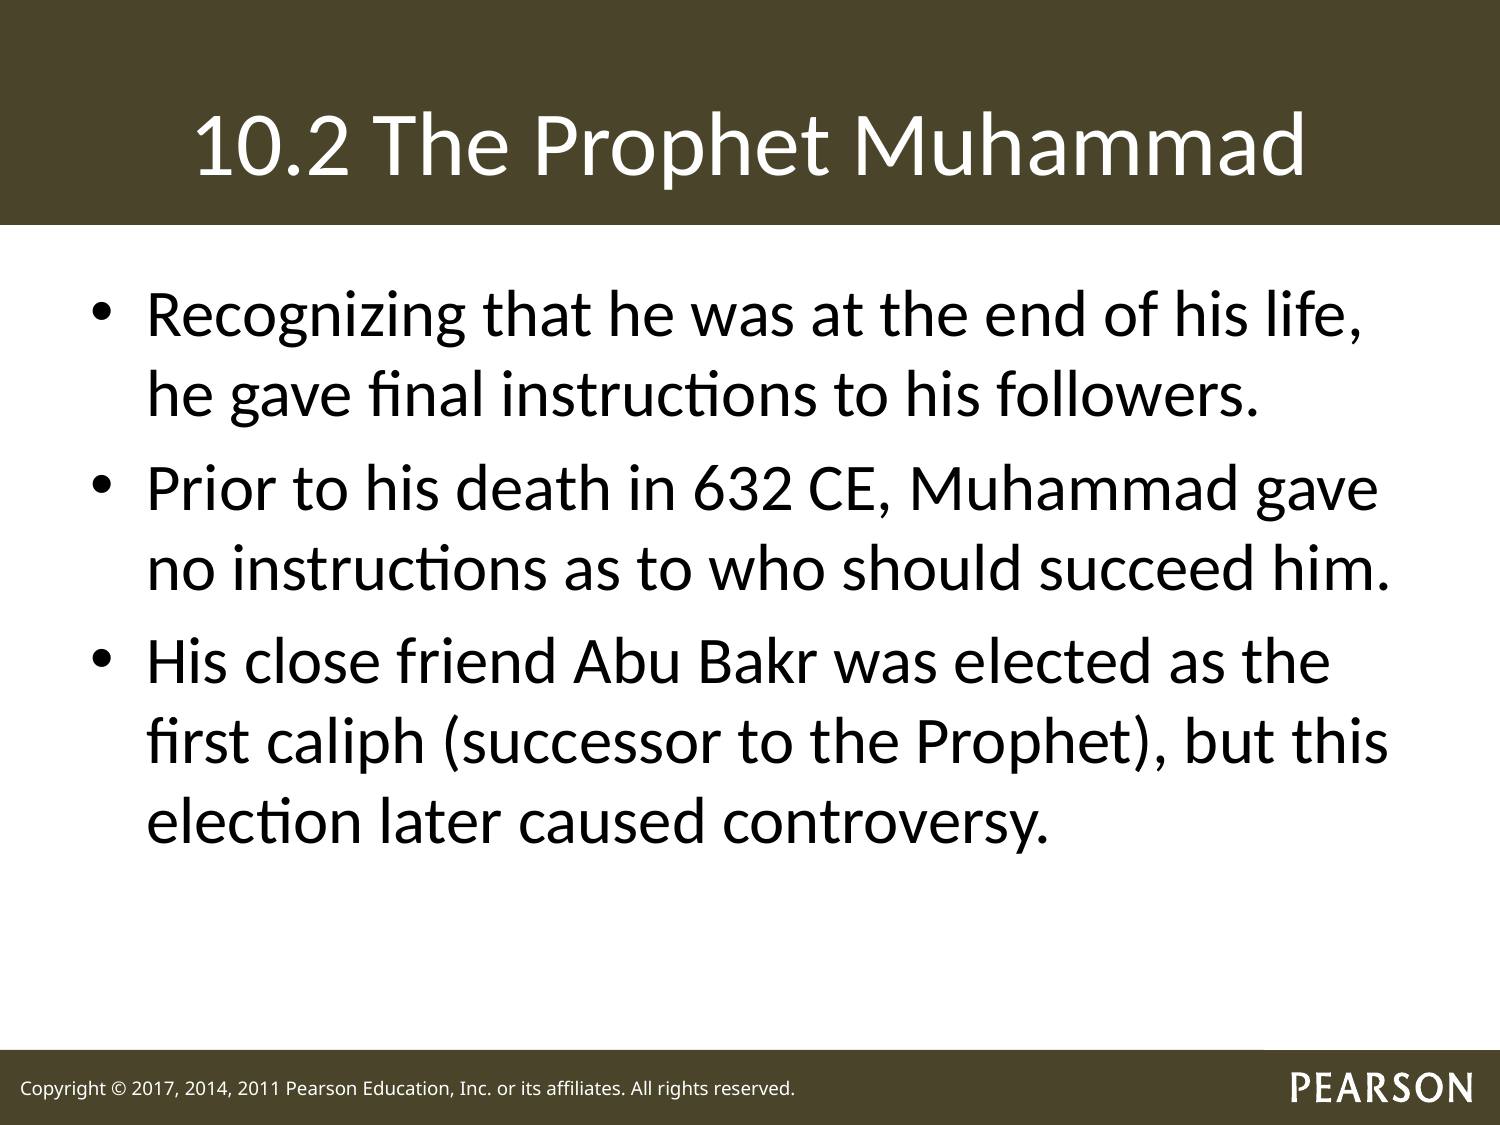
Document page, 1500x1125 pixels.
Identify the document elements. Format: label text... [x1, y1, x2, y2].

title 10.2 The Prophet Muhammad [75, 45, 1425, 233]
list Recognizing that he was at the end of his life, he gave final instructions to his followers. Prior to his death in 632 CE, Muhammad gave no instructions as to who should succeed him. His close friend Abu Bakr was elected as the first caliph (successor to the Prophet), but this election later caused controversy. [75, 262, 1425, 1005]
